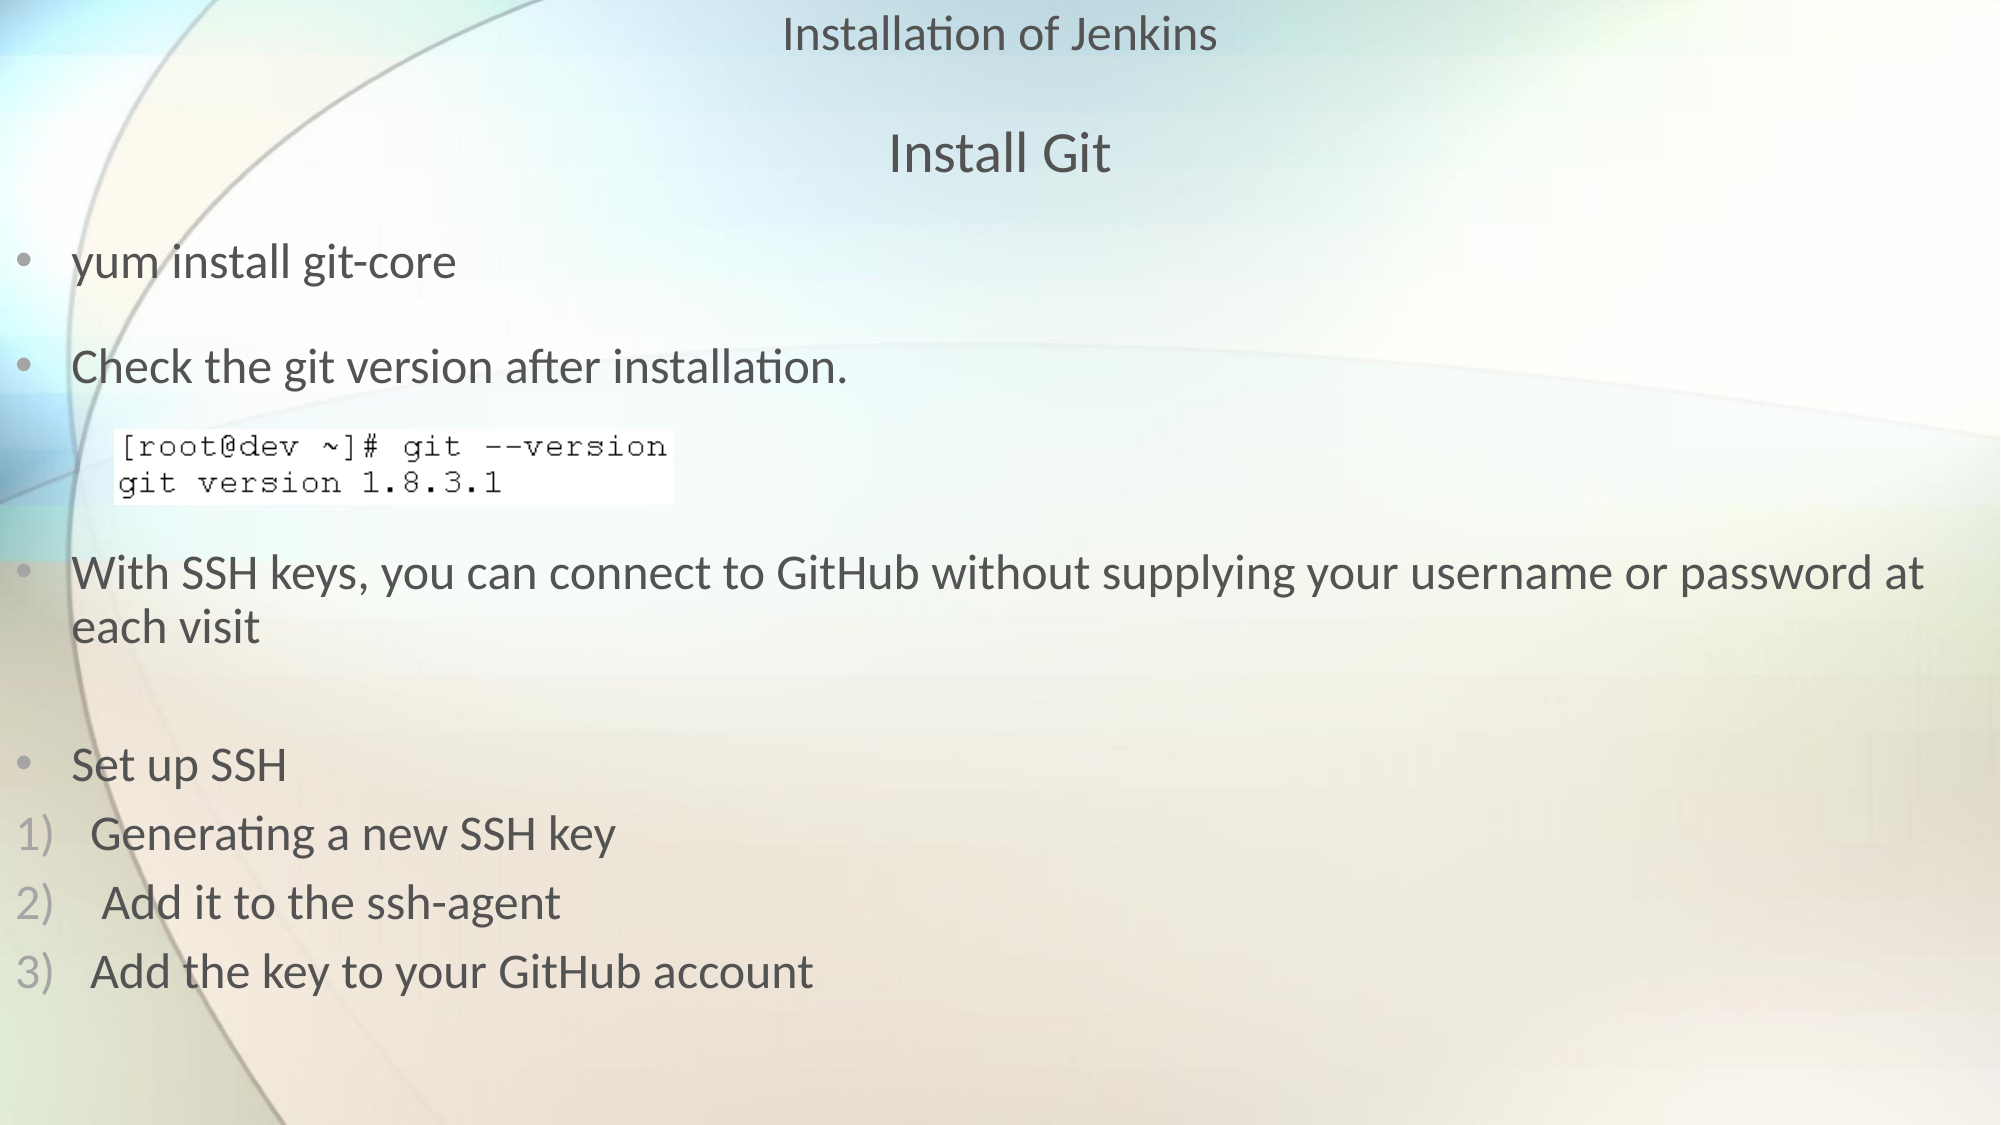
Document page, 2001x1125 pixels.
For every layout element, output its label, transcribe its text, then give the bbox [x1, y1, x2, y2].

subtitle Installation of Jenkins Install Git yum install git-core Check the git version after installation. With SSH keys, you can connect to GitHub without supplying your username or password at each visit Set up SSH Generating a new SSH key Add it to the ssh-agent Add the key to your GitHub account [0, 0, 2000, 1125]
picture [113, 429, 673, 505]
